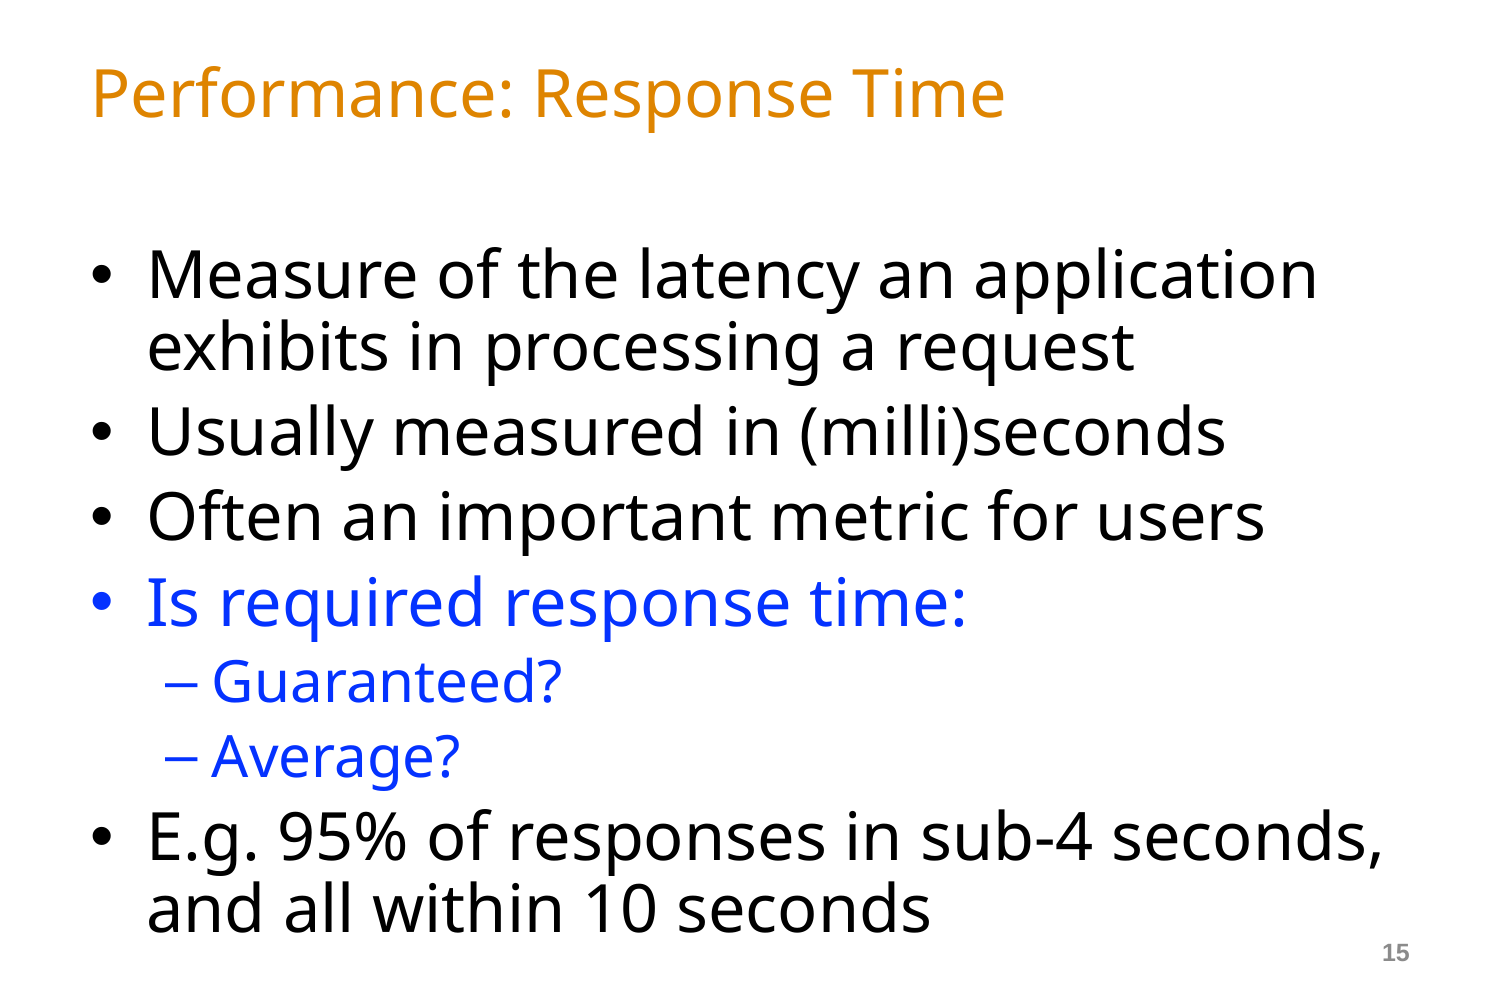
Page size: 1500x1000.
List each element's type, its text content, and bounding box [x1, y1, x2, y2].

list Measure of the latency an application exhibits in processing a request Usually measured in (milli)seconds Often an important metric for users Is required response time: Guaranteed? Average? E.g. 95% of responses in sub-4 seconds, and all within 10 seconds [75, 233, 1425, 894]
slide_number 15 [1074, 926, 1425, 981]
title Performance: Response Time [75, 40, 1425, 142]
